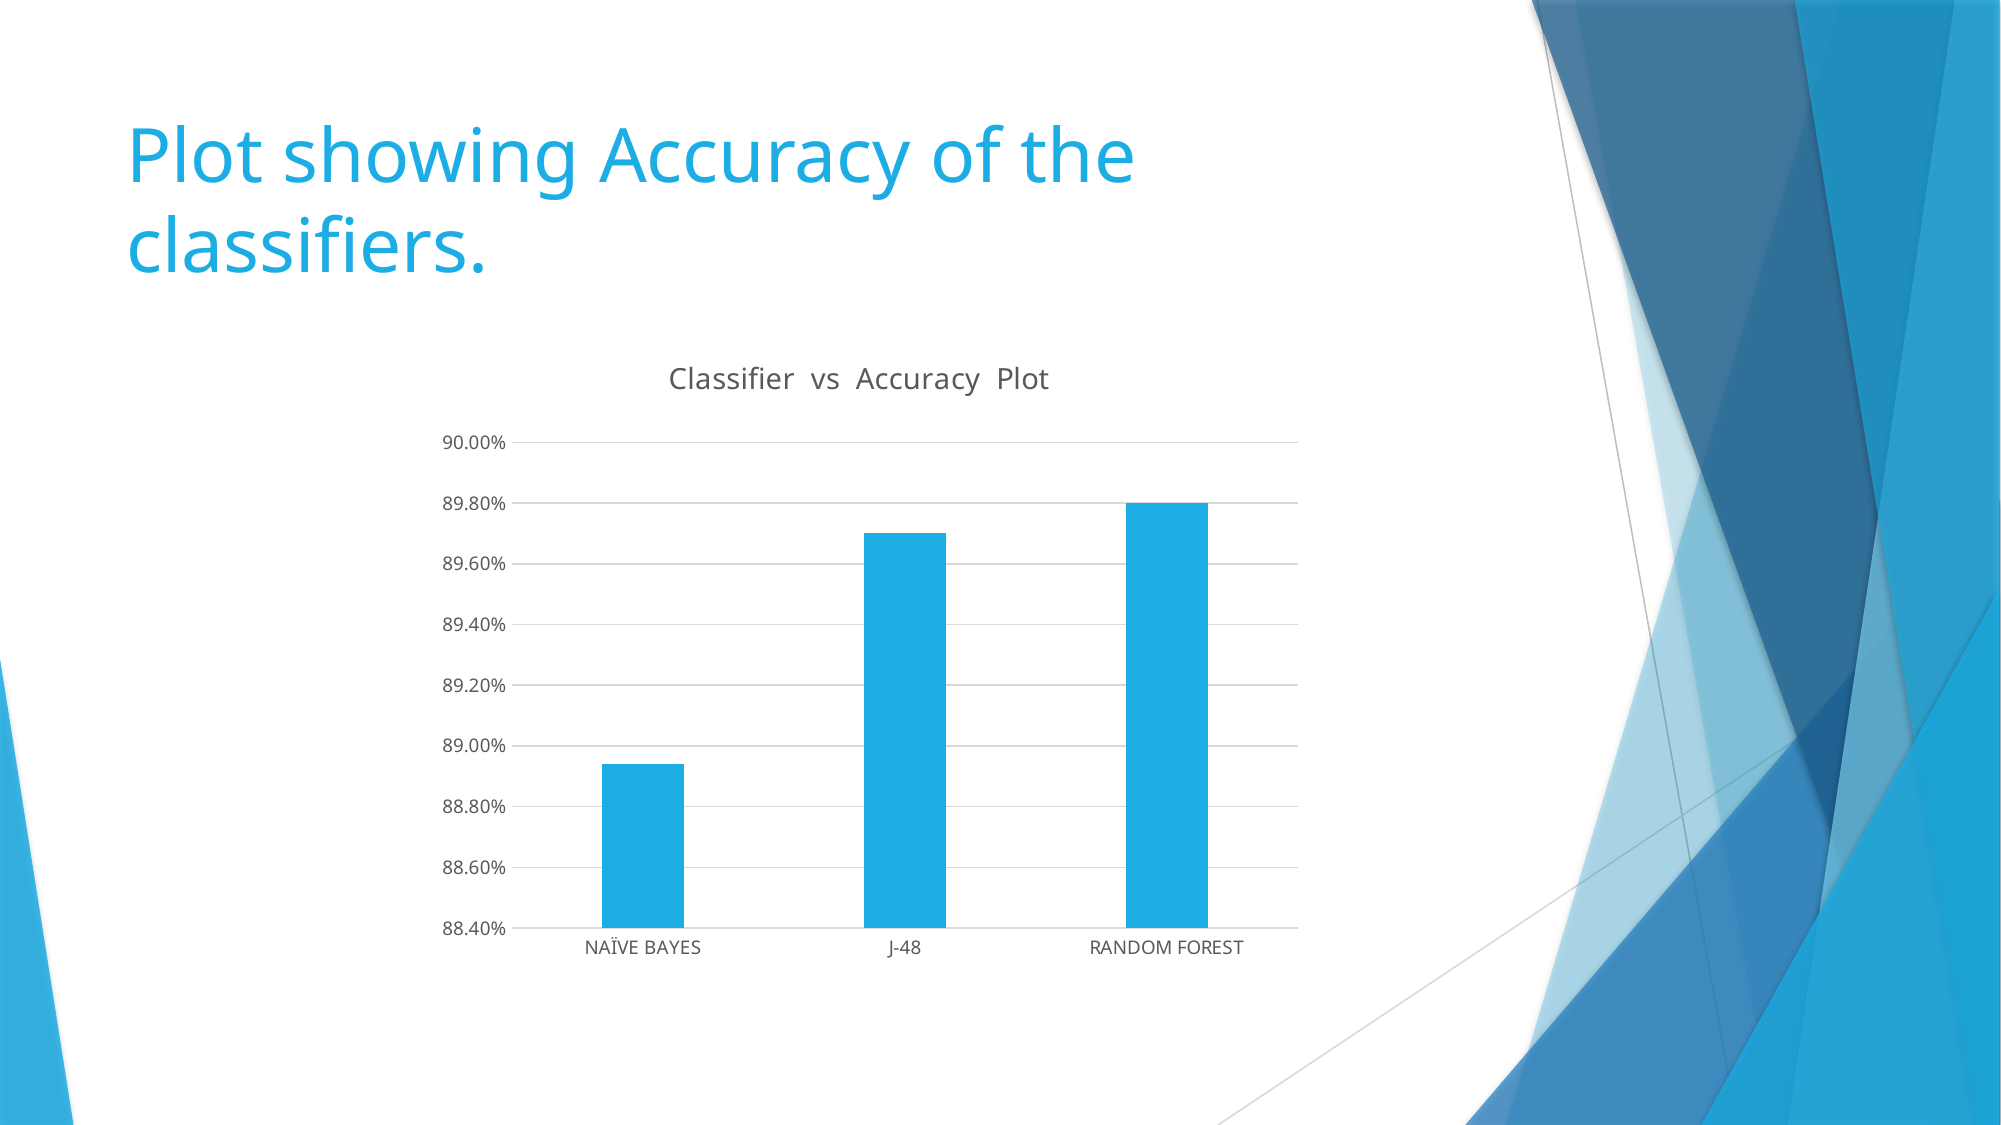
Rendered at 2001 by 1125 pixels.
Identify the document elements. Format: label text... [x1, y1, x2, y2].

chart [423, 336, 1317, 974]
title Plot showing Accuracy of the classifiers. [111, 99, 1522, 317]
